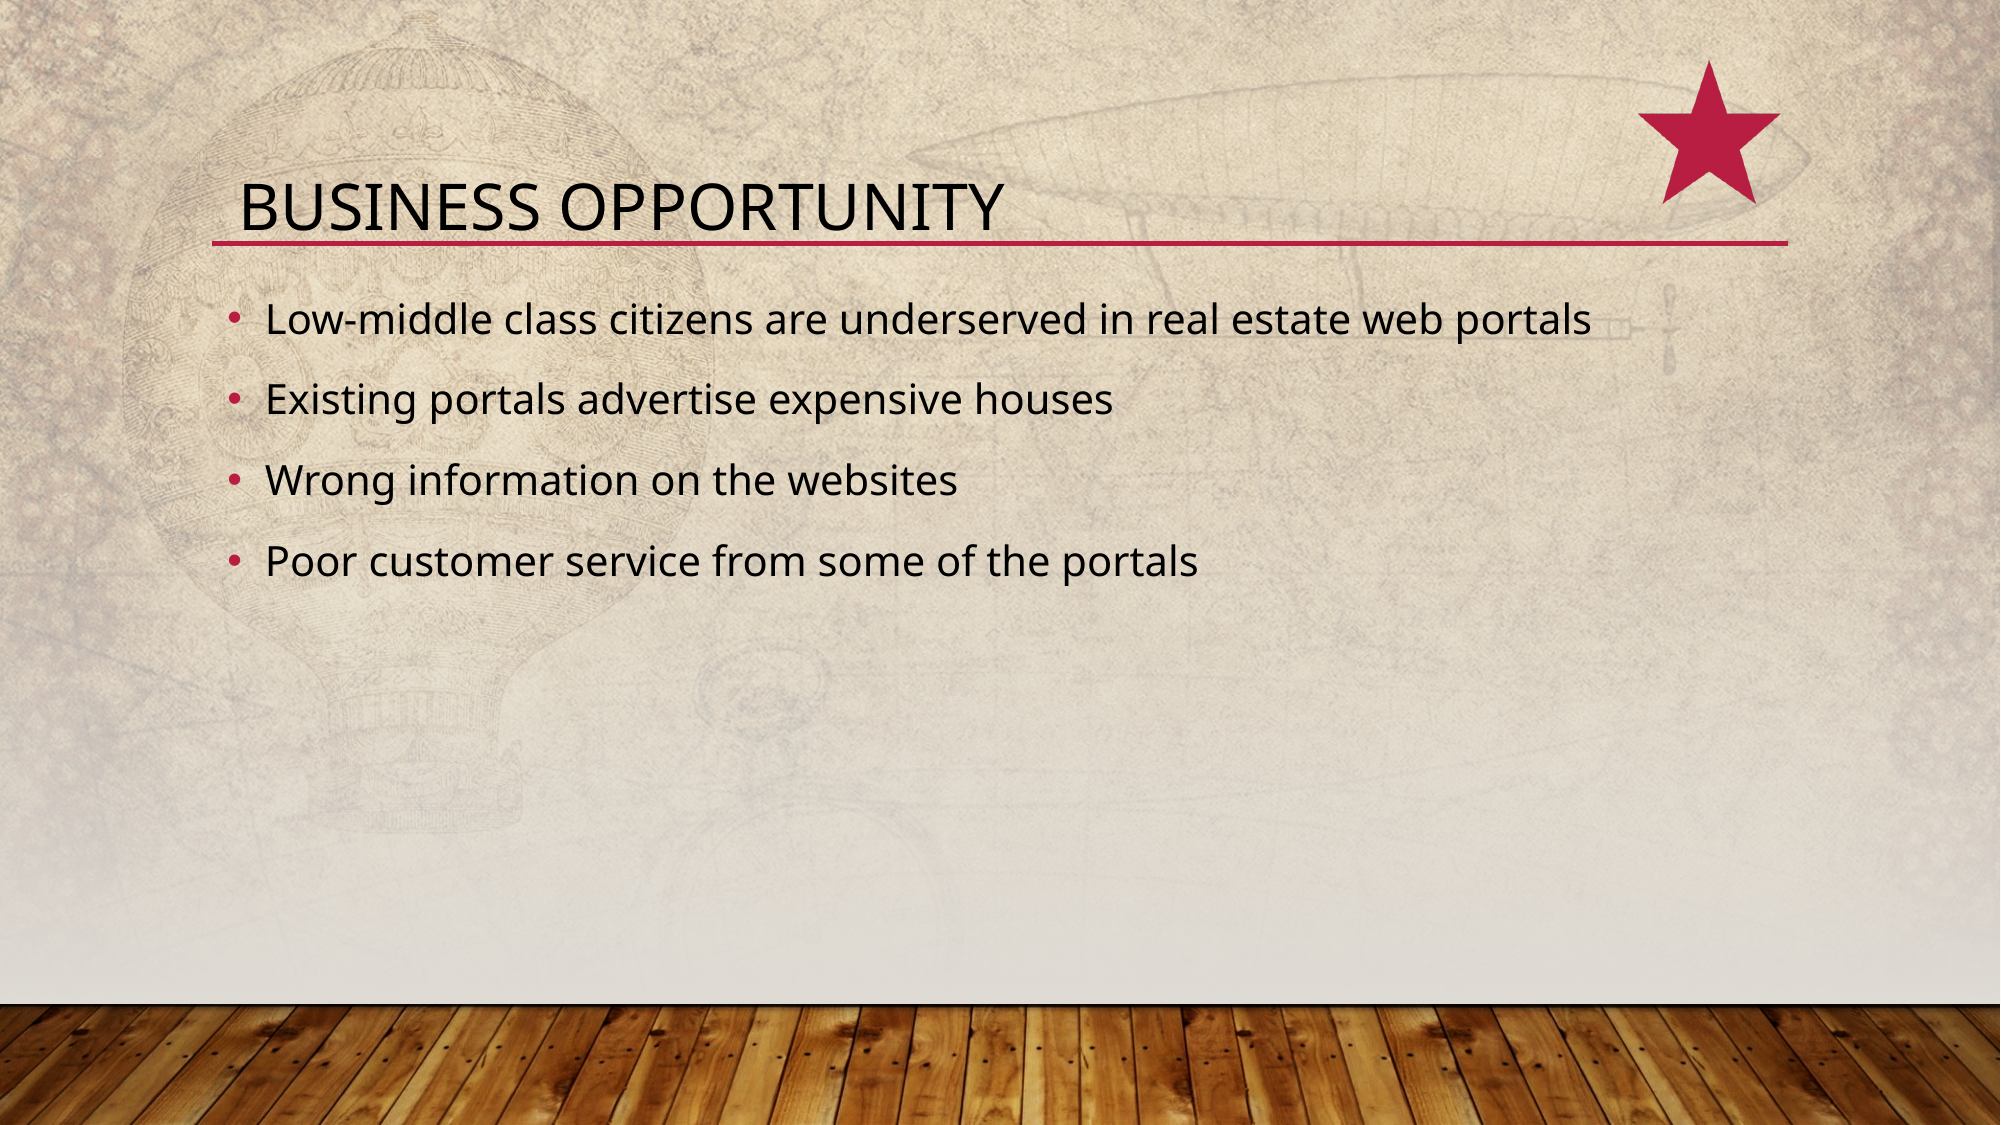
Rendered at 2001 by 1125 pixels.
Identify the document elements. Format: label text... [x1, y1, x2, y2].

list Low-middle class citizens are underserved in real estate web portals Existing portals advertise expensive houses Wrong information on the websites Poor customer service from some of the portals [212, 275, 1788, 897]
picture [0, 1004, 2000, 1125]
picture [1623, 45, 1796, 218]
title Business opportunity [224, 167, 1800, 253]
